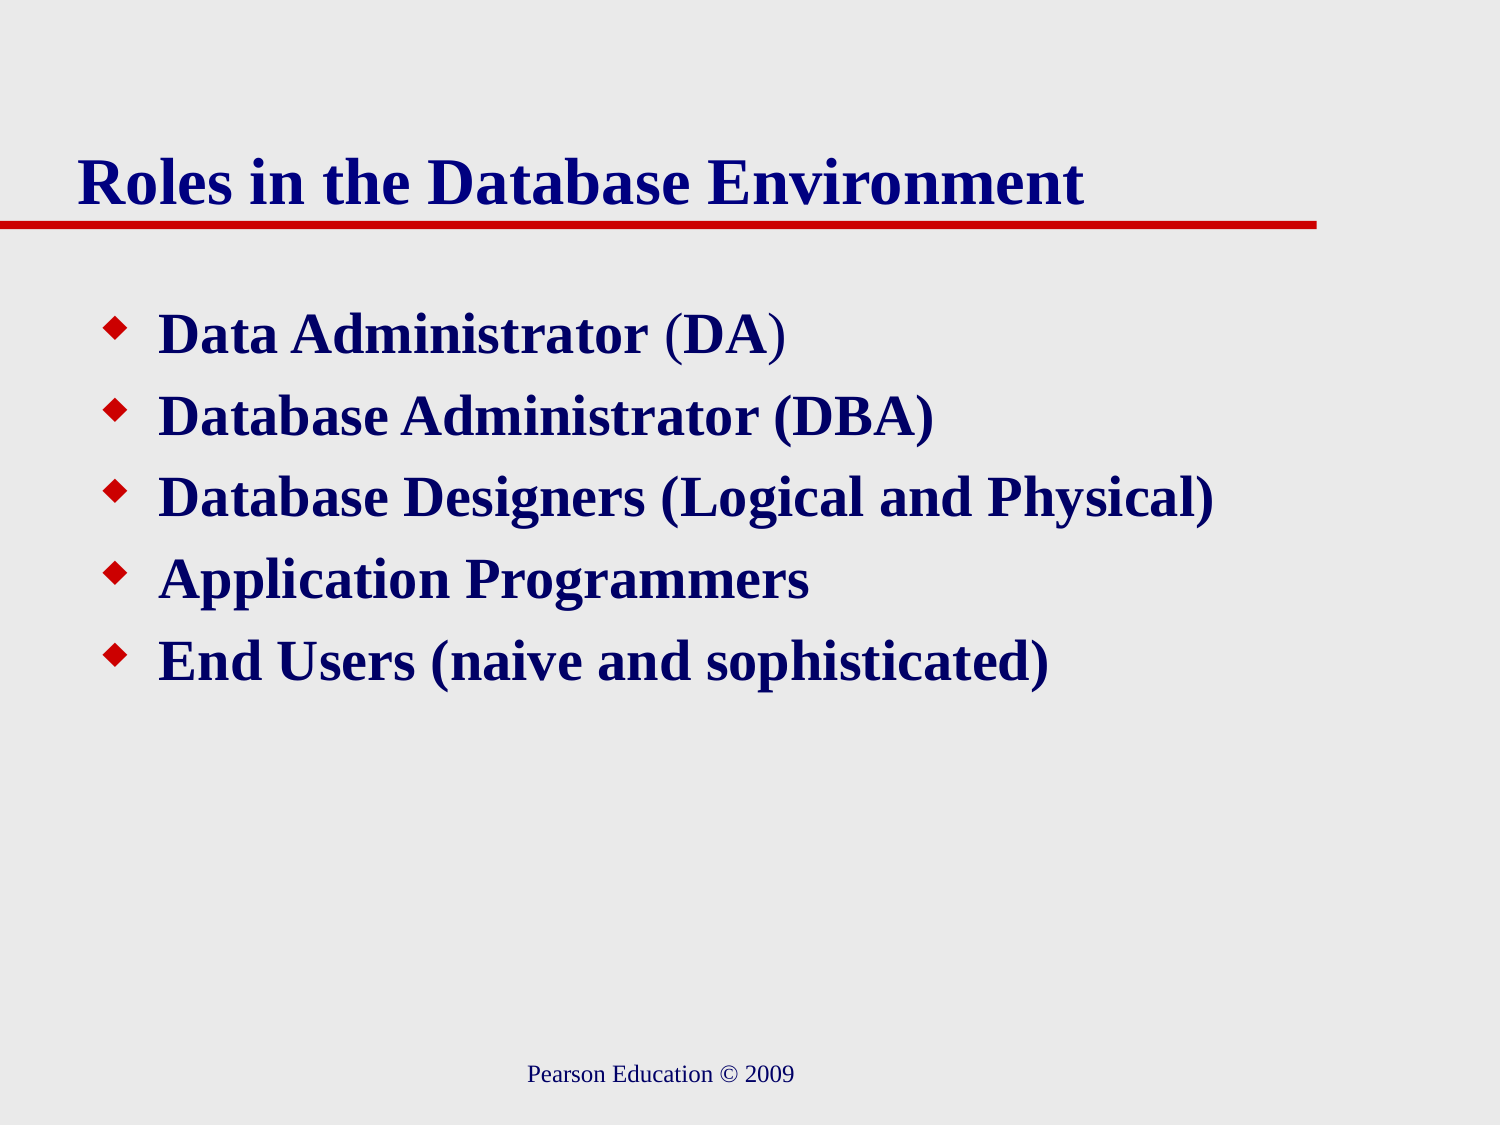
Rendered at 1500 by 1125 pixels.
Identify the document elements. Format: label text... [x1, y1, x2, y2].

list Data Administrator (DA) Database Administrator (DBA) Database Designers (Logical and Physical) Application Programmers End Users (naive and sophisticated) [87, 287, 1356, 963]
title Roles in the Database Environment [62, 43, 1338, 225]
text_box Pearson Education © 2009 [512, 1050, 1038, 1095]
